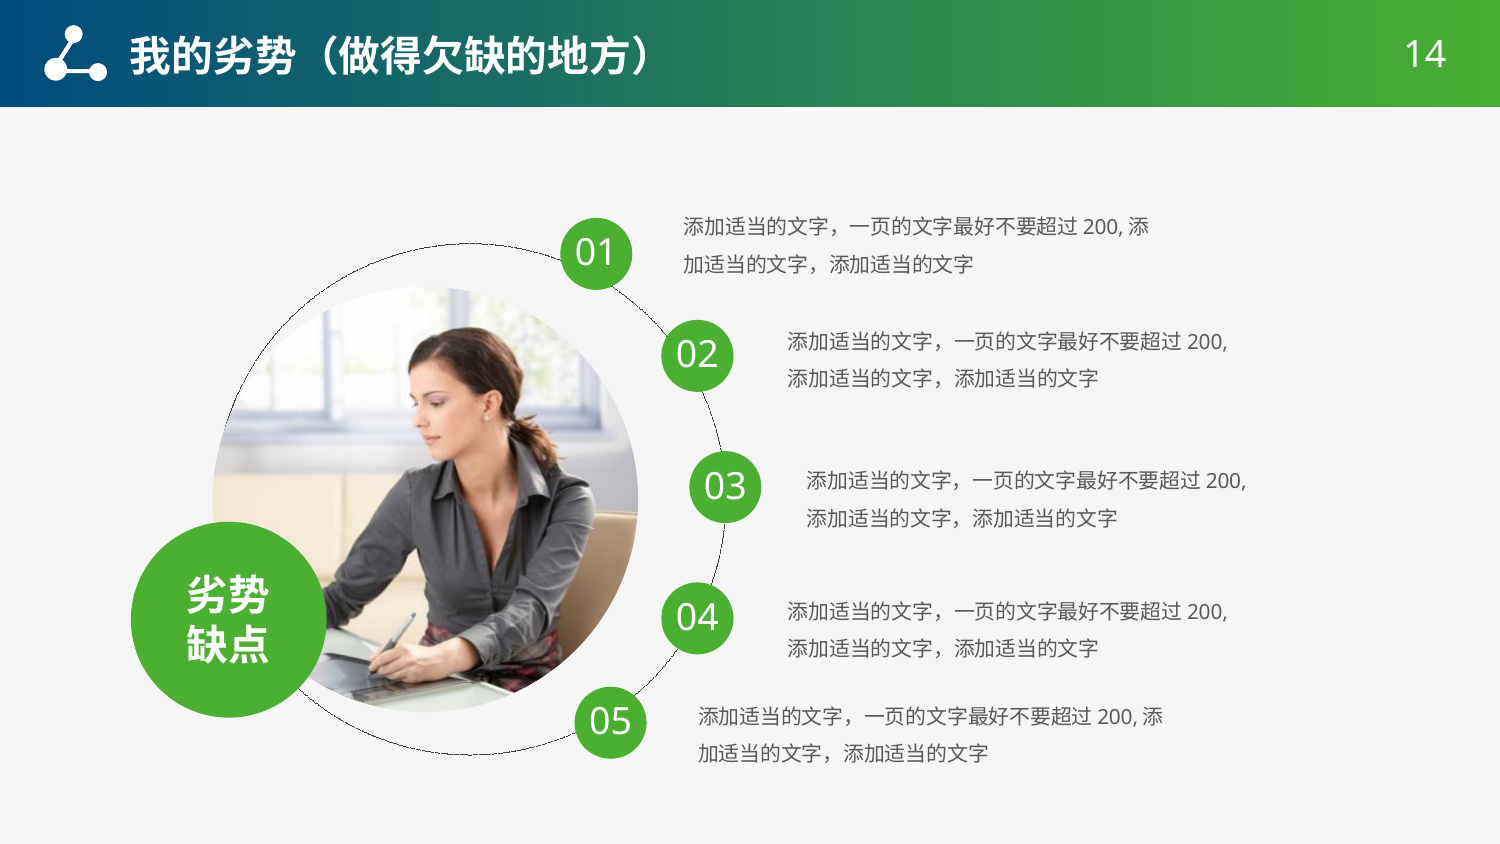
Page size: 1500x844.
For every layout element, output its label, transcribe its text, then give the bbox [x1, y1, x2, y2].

text_box 添加适当的文字，一页的文字最好不要超过200,添加适当的文字，添加适当的文字 [683, 683, 1193, 773]
text_box 我的劣势（做得欠缺的地方） [118, 24, 777, 86]
text_box 添加适当的文字，一页的文字最好不要超过200,添加适当的文字，添加适当的文字 [773, 578, 1244, 669]
text_box [639, 307, 725, 692]
text_box 01 [560, 217, 633, 286]
text_box 02 [661, 319, 734, 392]
text_box 添加适当的文字，一页的文字最好不要超过200,添加适当的文字，添加适当的文字 [791, 448, 1263, 538]
text_box [0, 0, 1500, 107]
text_box [329, 243, 578, 286]
text_box [43, 24, 109, 83]
slide_number 14 [1384, 32, 1462, 78]
text_box [130, 523, 259, 718]
text_box [330, 713, 575, 756]
picture [212, 286, 639, 713]
text_box 04 [661, 582, 734, 655]
text_box 添加适当的文字，一页的文字最好不要超过200,添加适当的文字，添加适当的文字 [669, 194, 1179, 284]
text_box 劣势缺点 [171, 563, 212, 675]
text_box 03 [689, 451, 762, 524]
text_box 添加适当的文字，一页的文字最好不要超过200,添加适当的文字，添加适当的文字 [773, 308, 1244, 399]
text_box 05 [574, 700, 647, 759]
